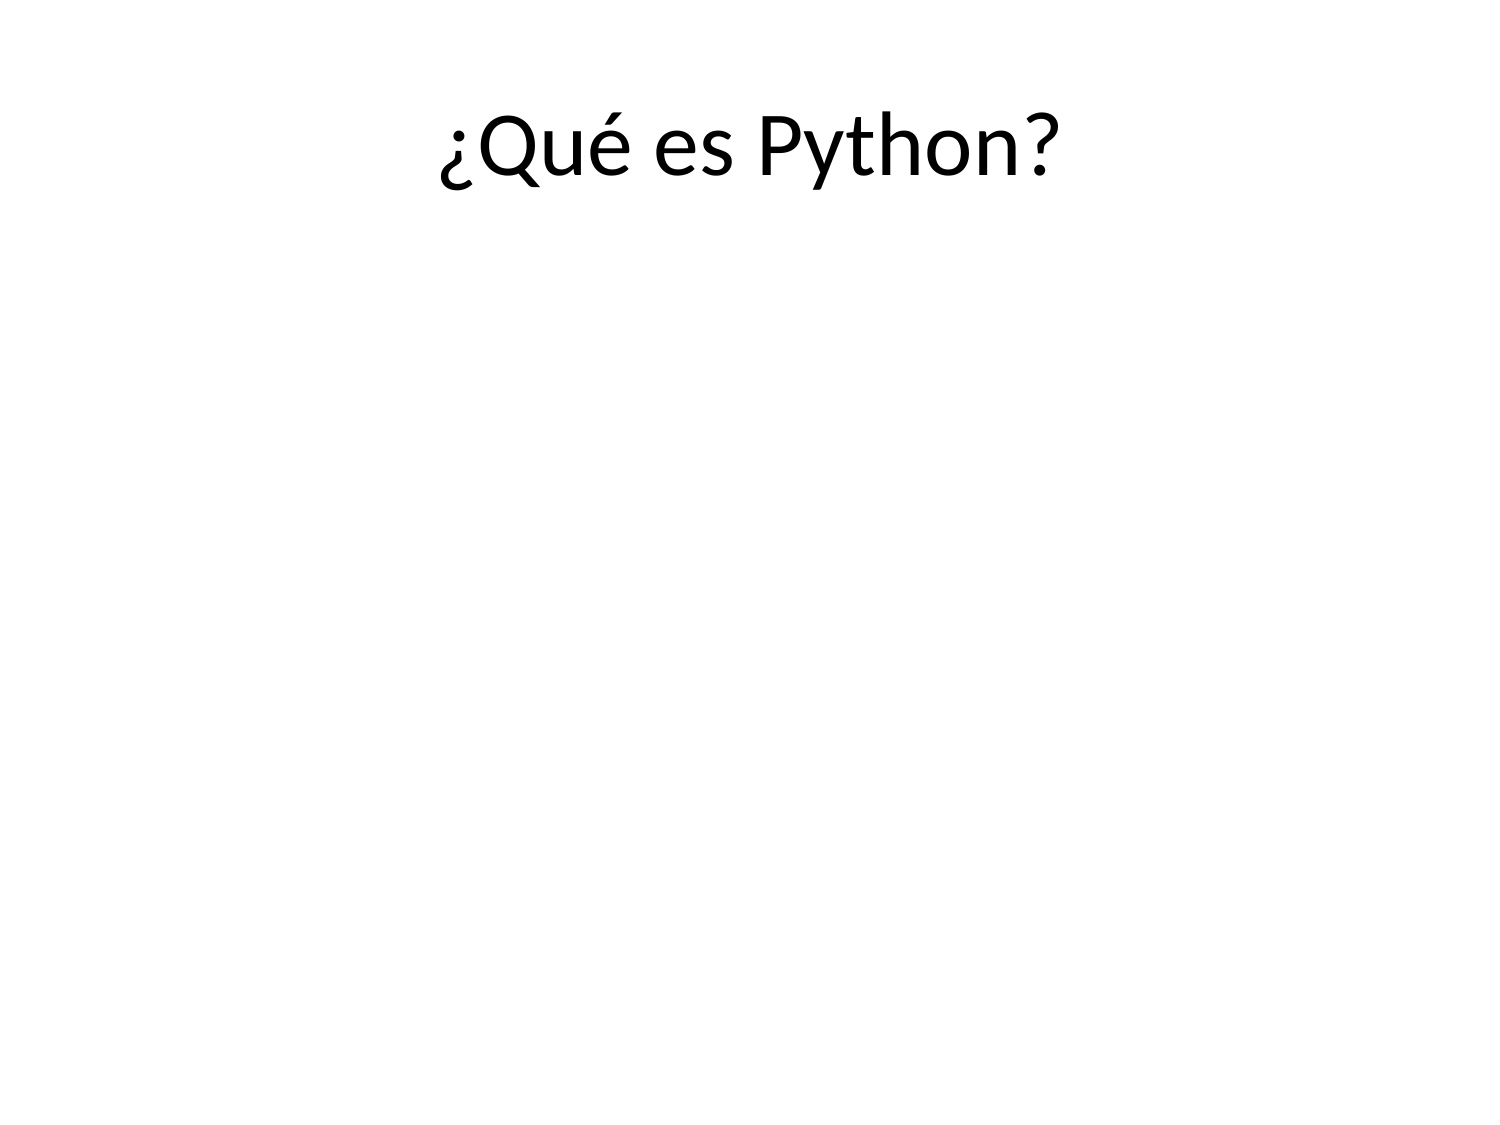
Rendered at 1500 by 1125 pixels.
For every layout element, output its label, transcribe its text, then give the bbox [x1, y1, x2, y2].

title ¿Qué es Python? [75, 45, 1425, 233]
